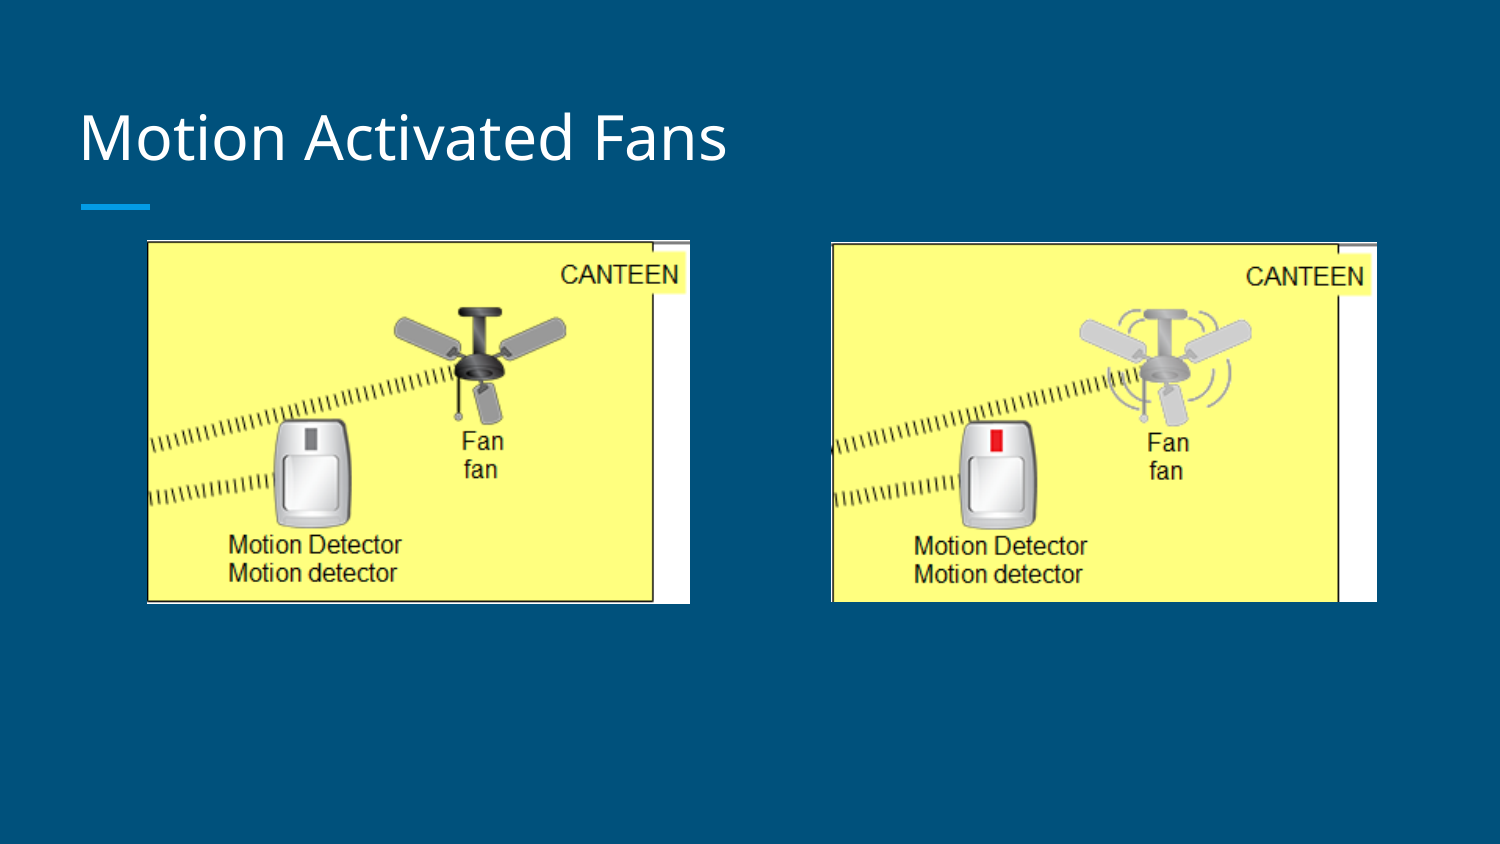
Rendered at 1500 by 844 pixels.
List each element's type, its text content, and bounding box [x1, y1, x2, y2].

picture [148, 241, 689, 603]
picture [832, 243, 1376, 601]
title Motion Activated Fans [63, 75, 1437, 188]
